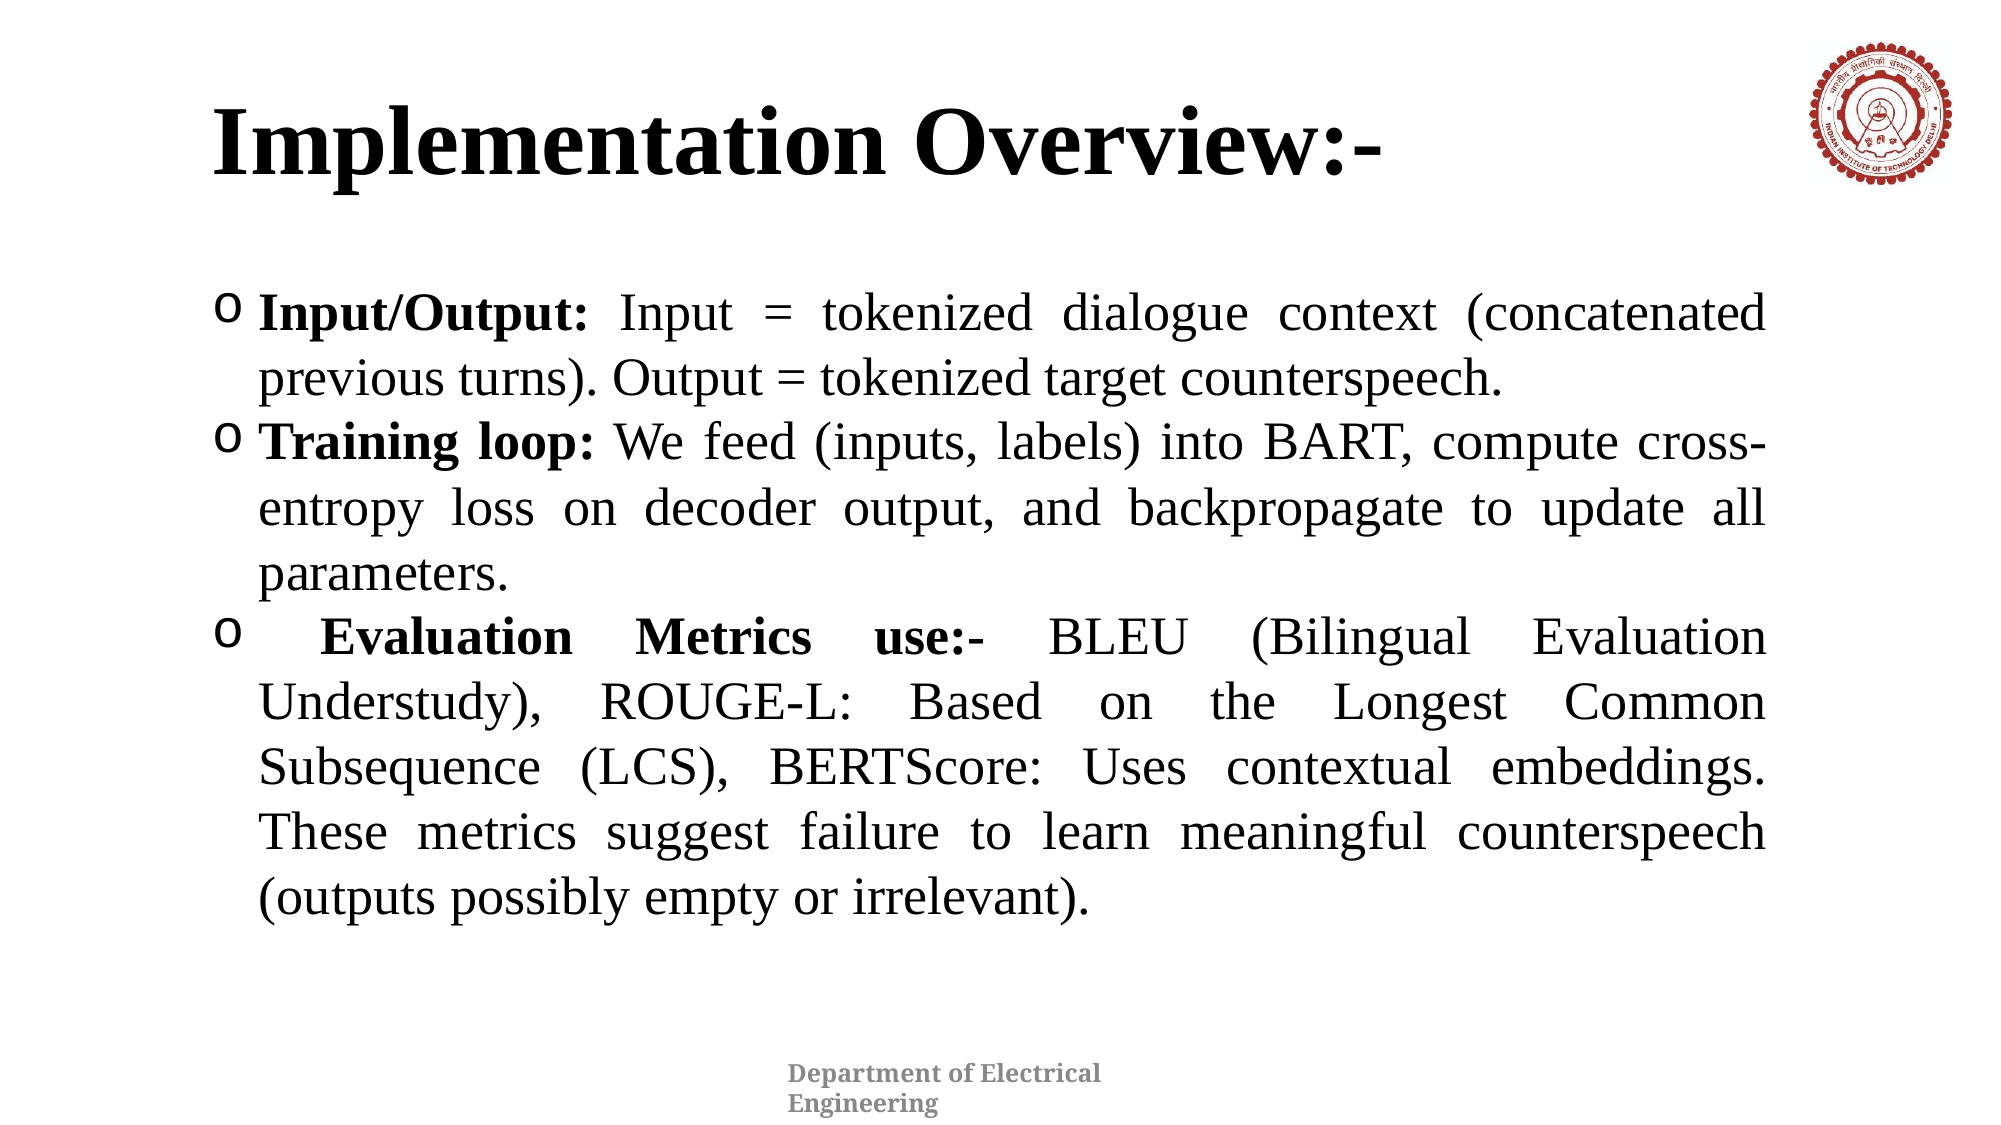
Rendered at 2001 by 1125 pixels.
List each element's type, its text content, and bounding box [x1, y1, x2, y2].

picture [1809, 42, 1952, 185]
text_box Department of Electrical Engineering [785, 1057, 1217, 1118]
subtitle Input/Output: Input = tokenized dialogue context (concatenated previous turns). Output = tokenized target counterspeech. Training loop: We feed (inputs, labels) into BART, compute cross-entropy loss on decoder output, and backpropagate to update all parameters. Evaluation Metrics use:- BLEU (Bilingual Evaluation Understudy), ROUGE-L: Based on the Longest Common Subsequence (LCS), BERTScore: Uses contextual embeddings. These metrics suggest failure to learn meaningful counterspeech (outputs possibly empty or irrelevant). [196, 266, 1784, 935]
title Implementation Overview:- [196, 80, 1784, 204]
